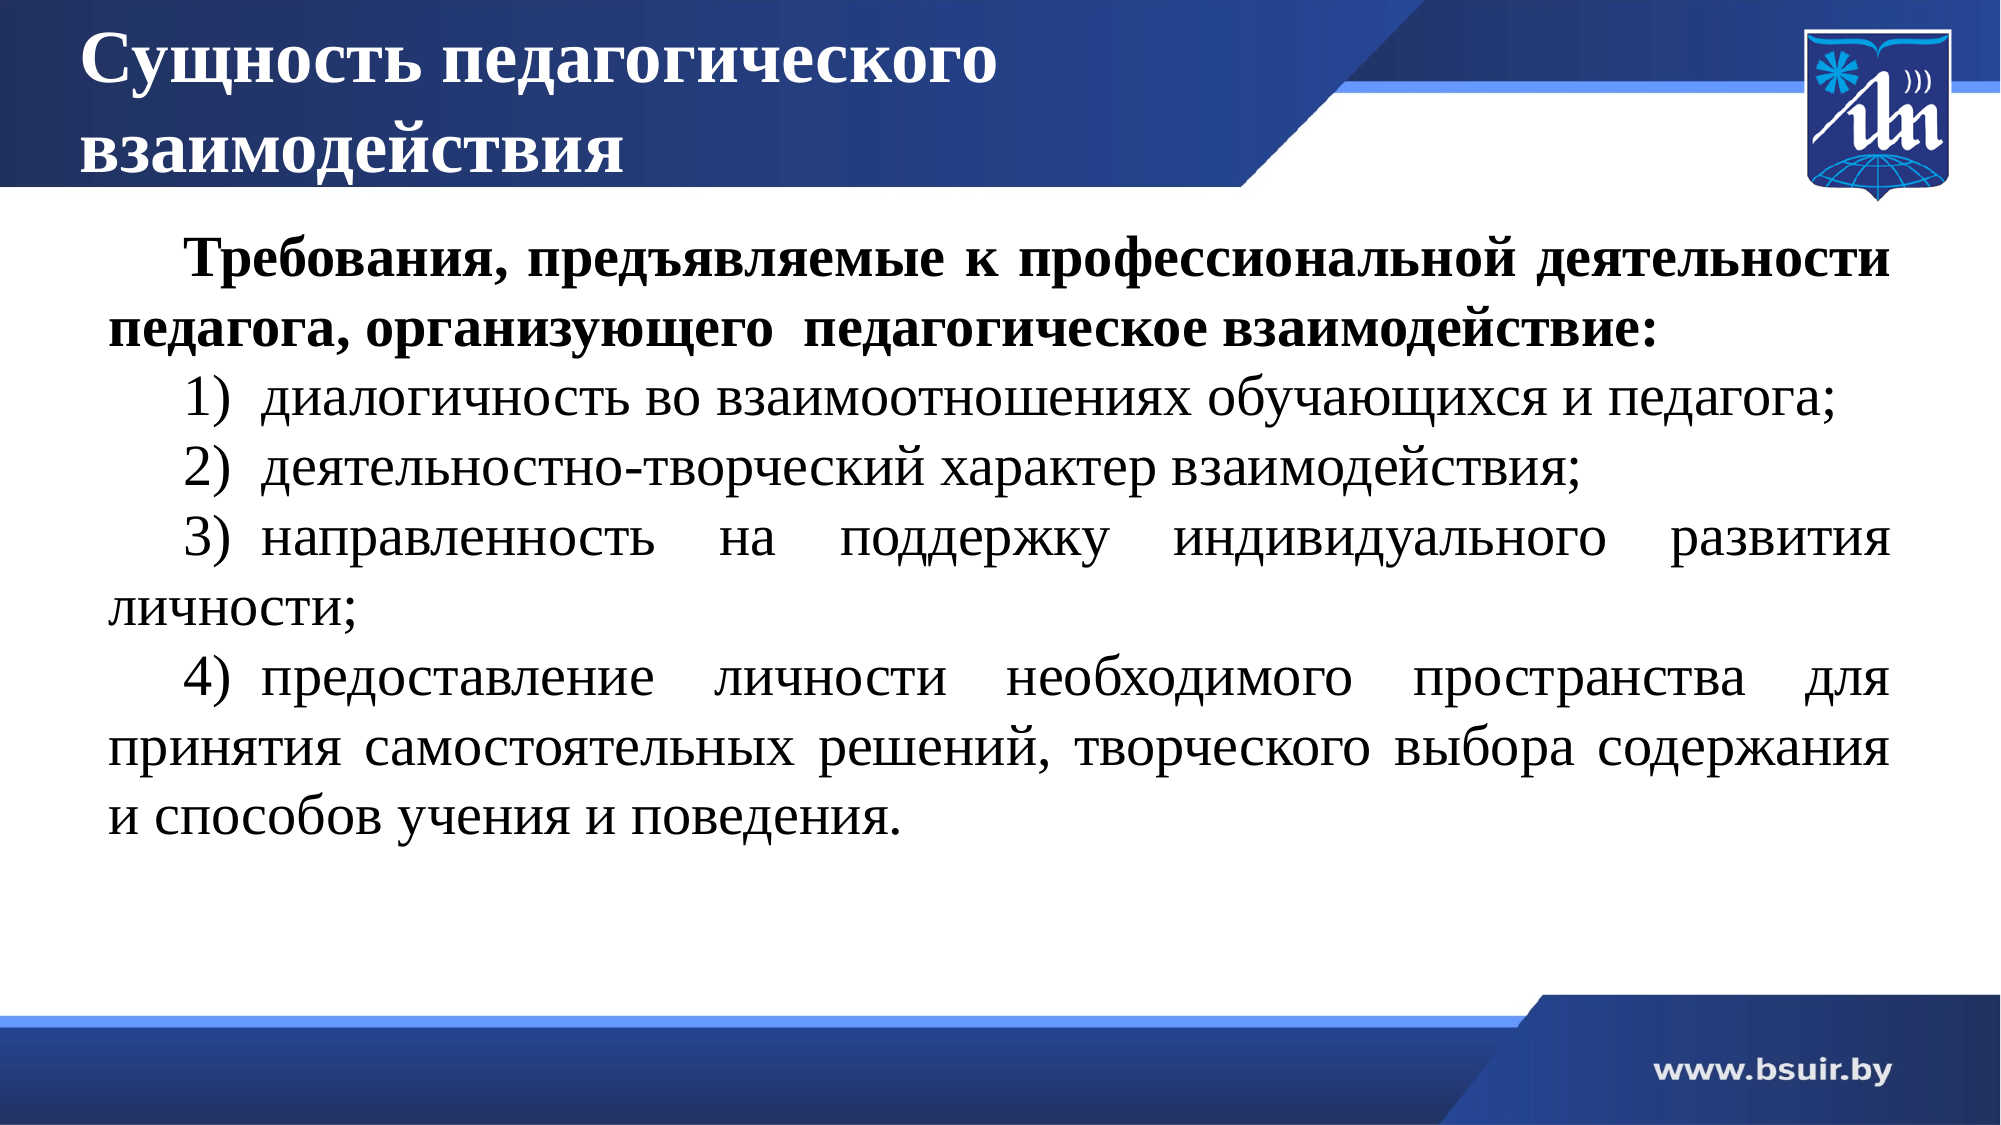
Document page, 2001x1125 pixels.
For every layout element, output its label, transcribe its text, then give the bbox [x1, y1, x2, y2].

picture [0, 0, 2001, 1125]
list Требования, предъявляемые к профессиональной деятельности педагога, организующего педагогическое взаимодействие: 1)bдиалогичность во взаимоотношениях обучающихся и педагога; 2)bдеятельностно-творческий характер взаимодействия; 3)bнаправленность на поддержку индивидуального развития личности; 4)bпредоставление личности необходимого пространства для принятия самостоятельных решений, творческого выбора содержания и способов учения и поведения. [93, 210, 1907, 1093]
text_box Сущность педагогического взаимодействия [64, 0, 2000, 196]
